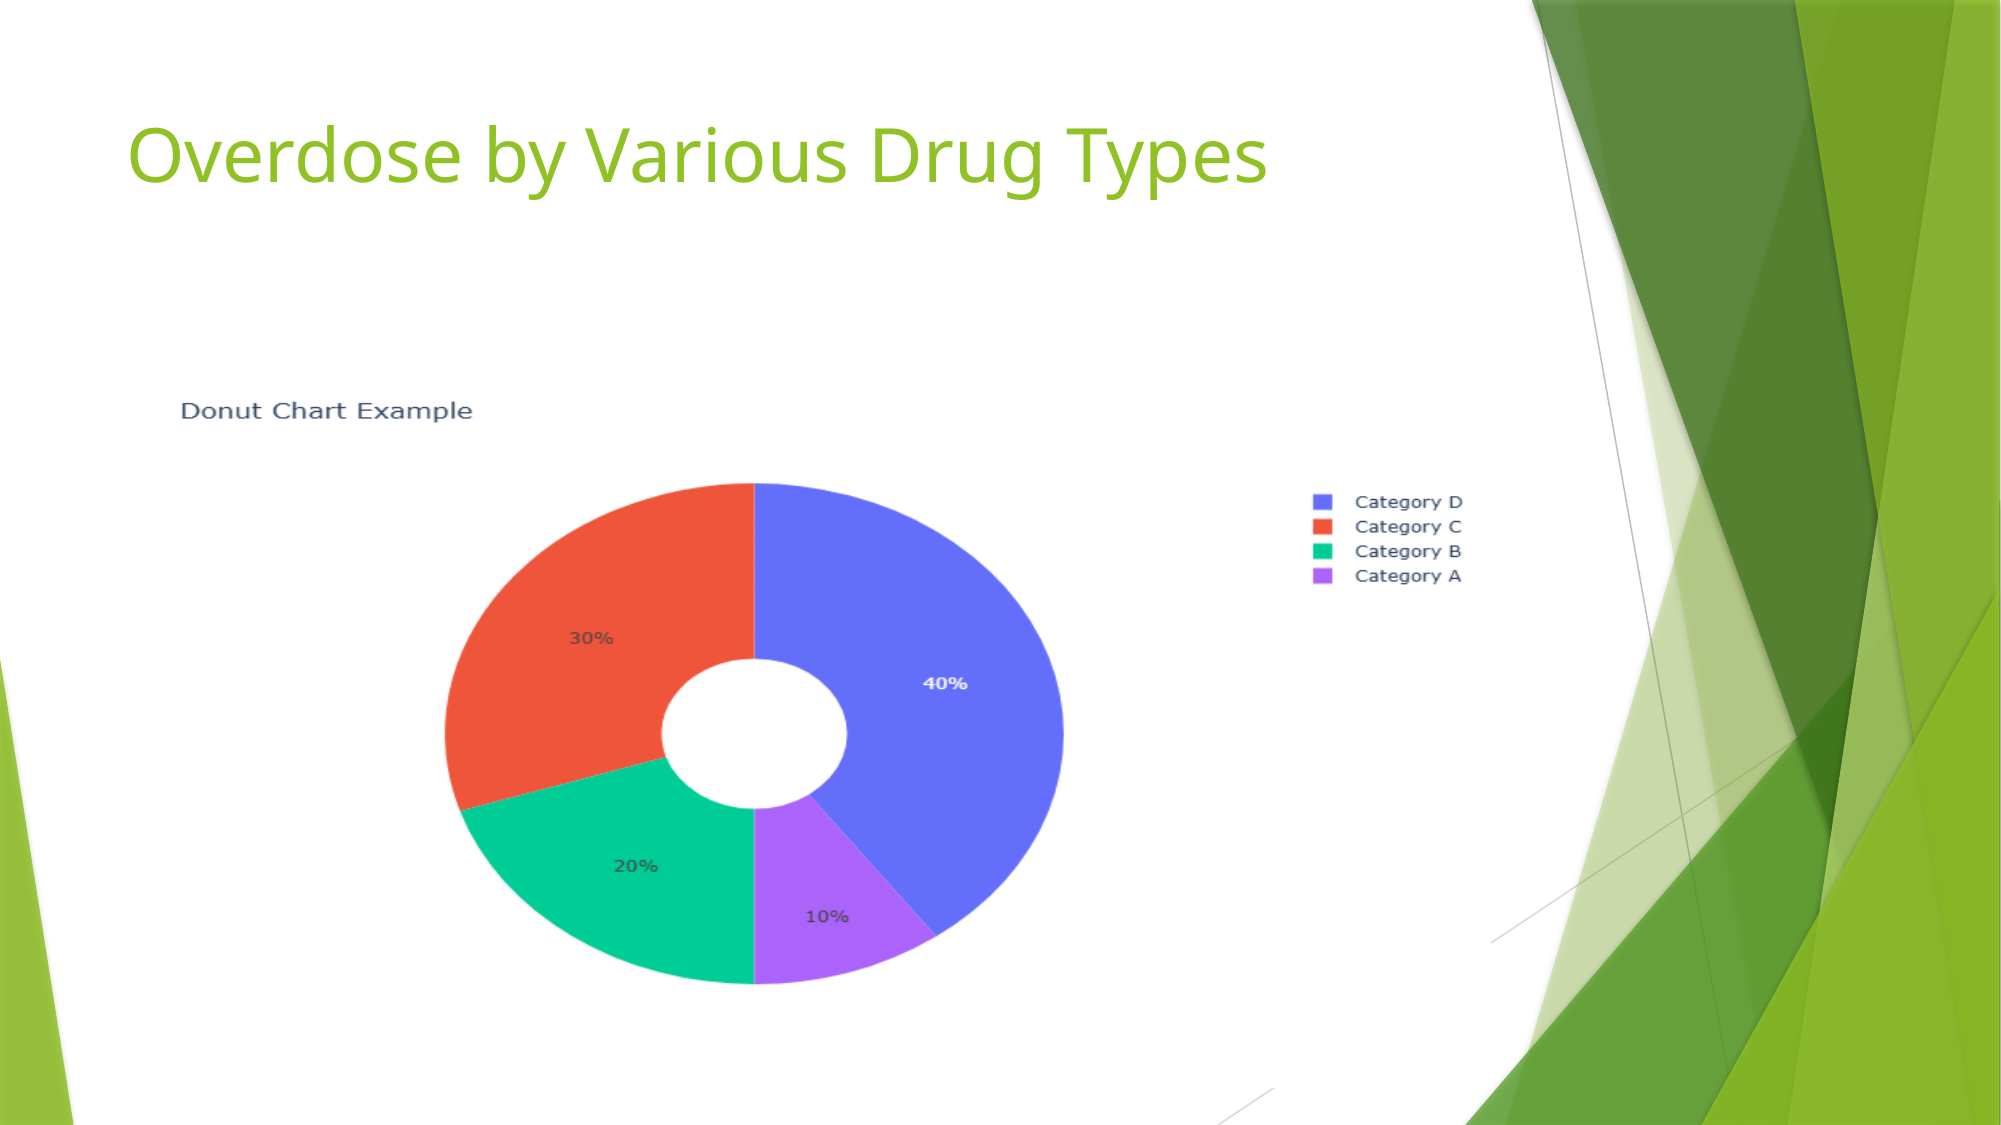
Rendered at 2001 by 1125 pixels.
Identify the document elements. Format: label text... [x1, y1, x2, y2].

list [110, 353, 1491, 1089]
title Overdose by Various Drug Types [111, 99, 1522, 317]
